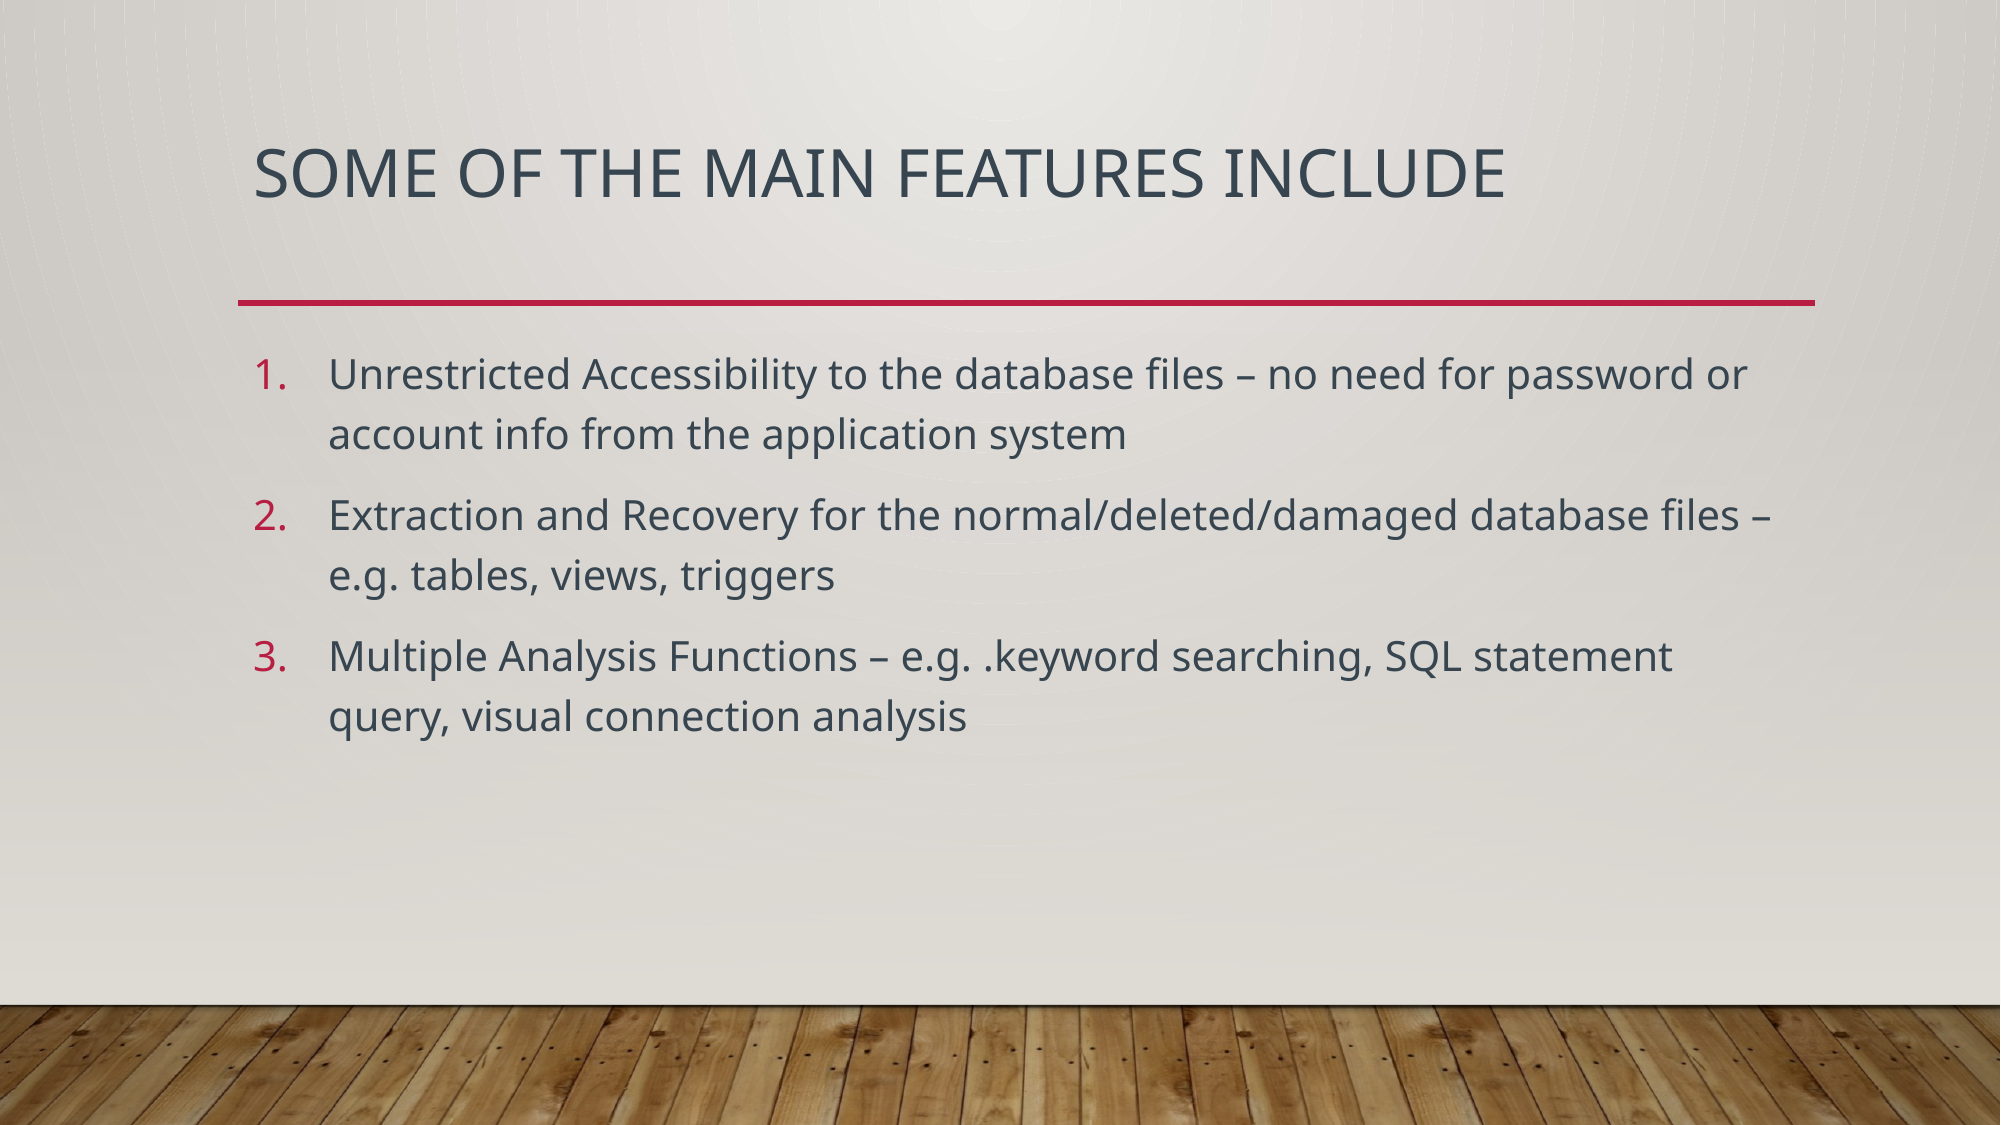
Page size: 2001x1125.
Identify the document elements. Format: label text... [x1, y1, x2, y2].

picture [0, 1005, 2000, 1125]
title Some of the main features include [238, 131, 1814, 305]
list Unrestricted Accessibility to the database files – no need for password or account info from the application system Extraction and Recovery for the normal/deleted/damaged database files – e.g. tables, views, triggers Multiple Analysis Functions – e.g. .keyword searching, SQL statement query, visual connection analysis [238, 330, 1814, 897]
